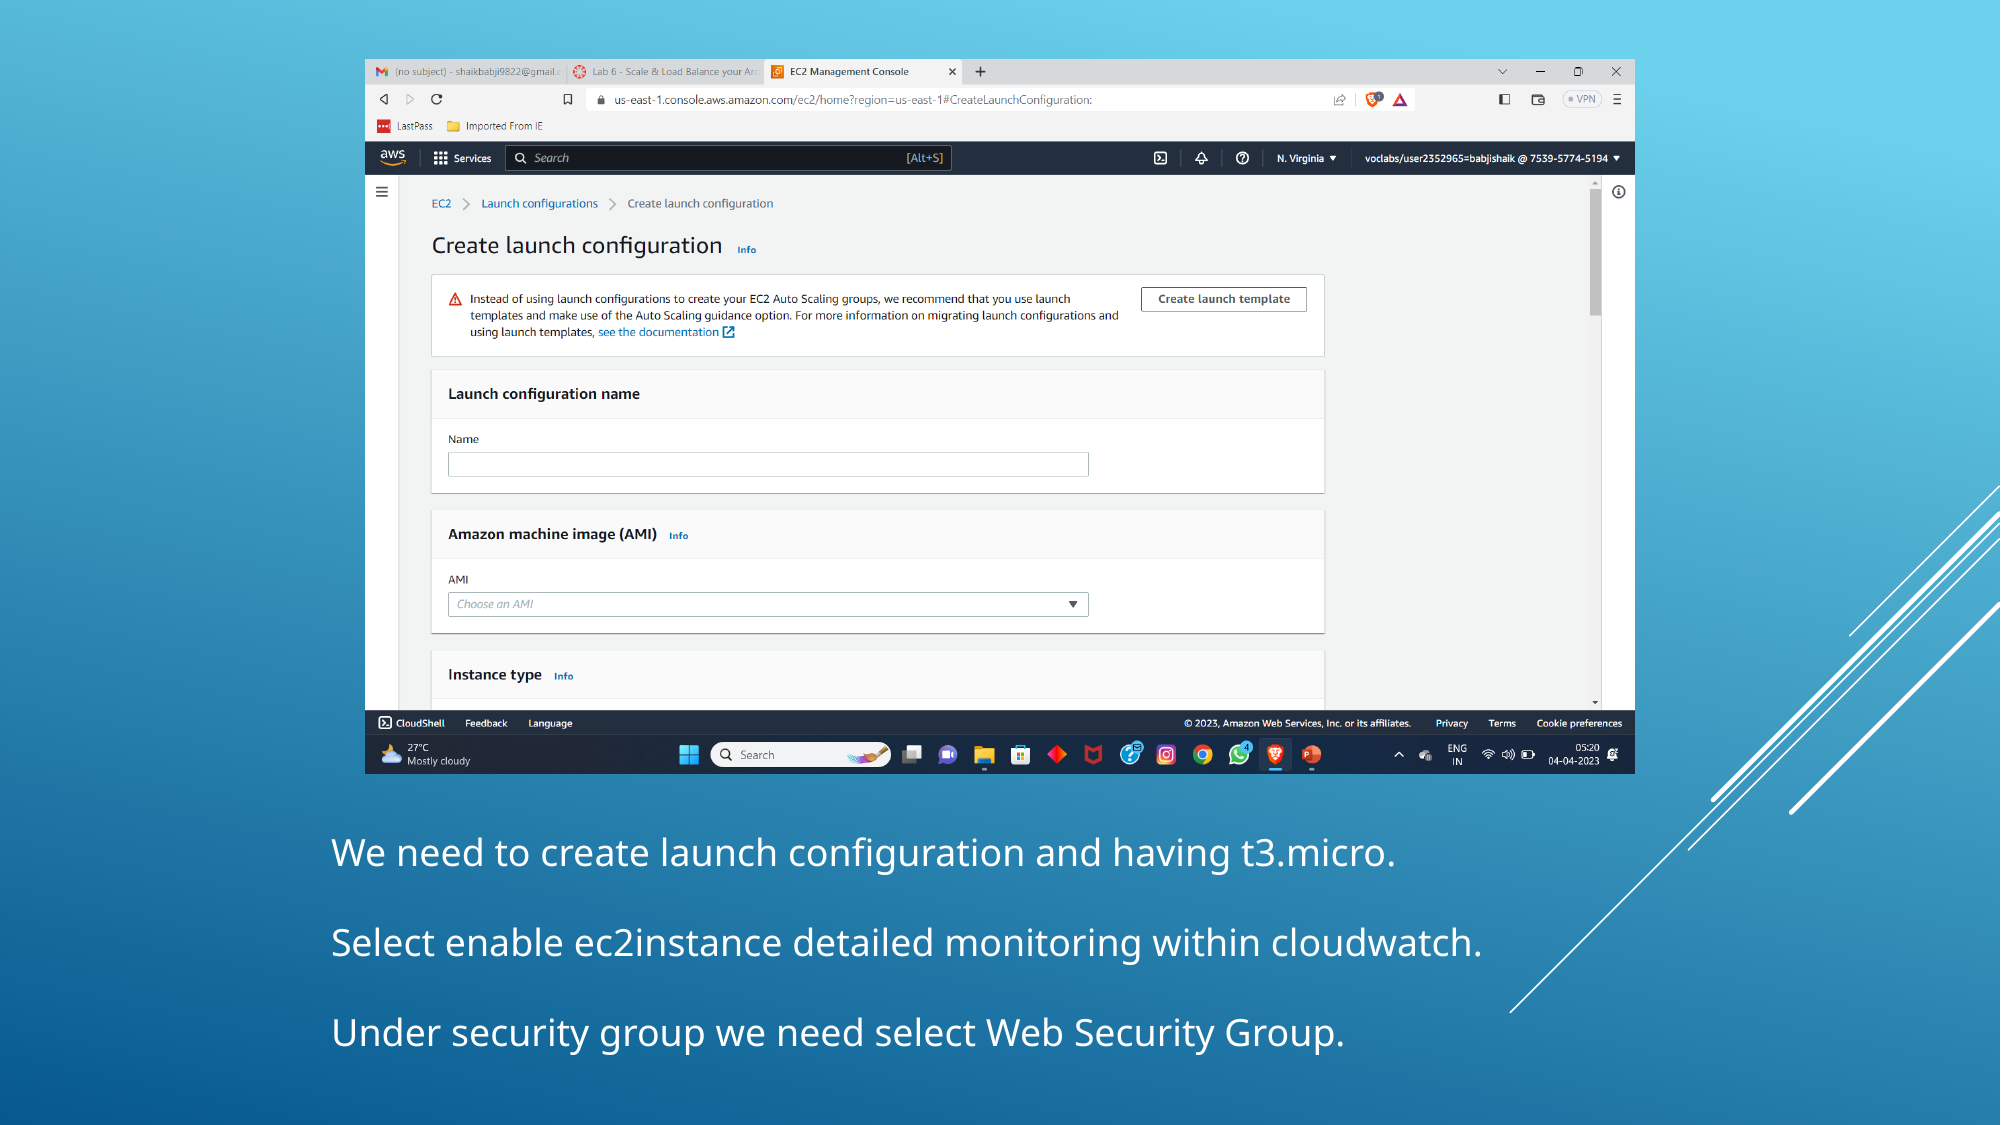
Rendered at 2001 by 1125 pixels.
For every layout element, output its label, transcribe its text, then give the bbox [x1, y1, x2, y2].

text_box We need to create launch configuration and having t3.micro. Select enable ec2instance detailed monitoring within cloudwatch. Under security group we need select Web Security Group. [316, 820, 1608, 1061]
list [365, 59, 1635, 774]
